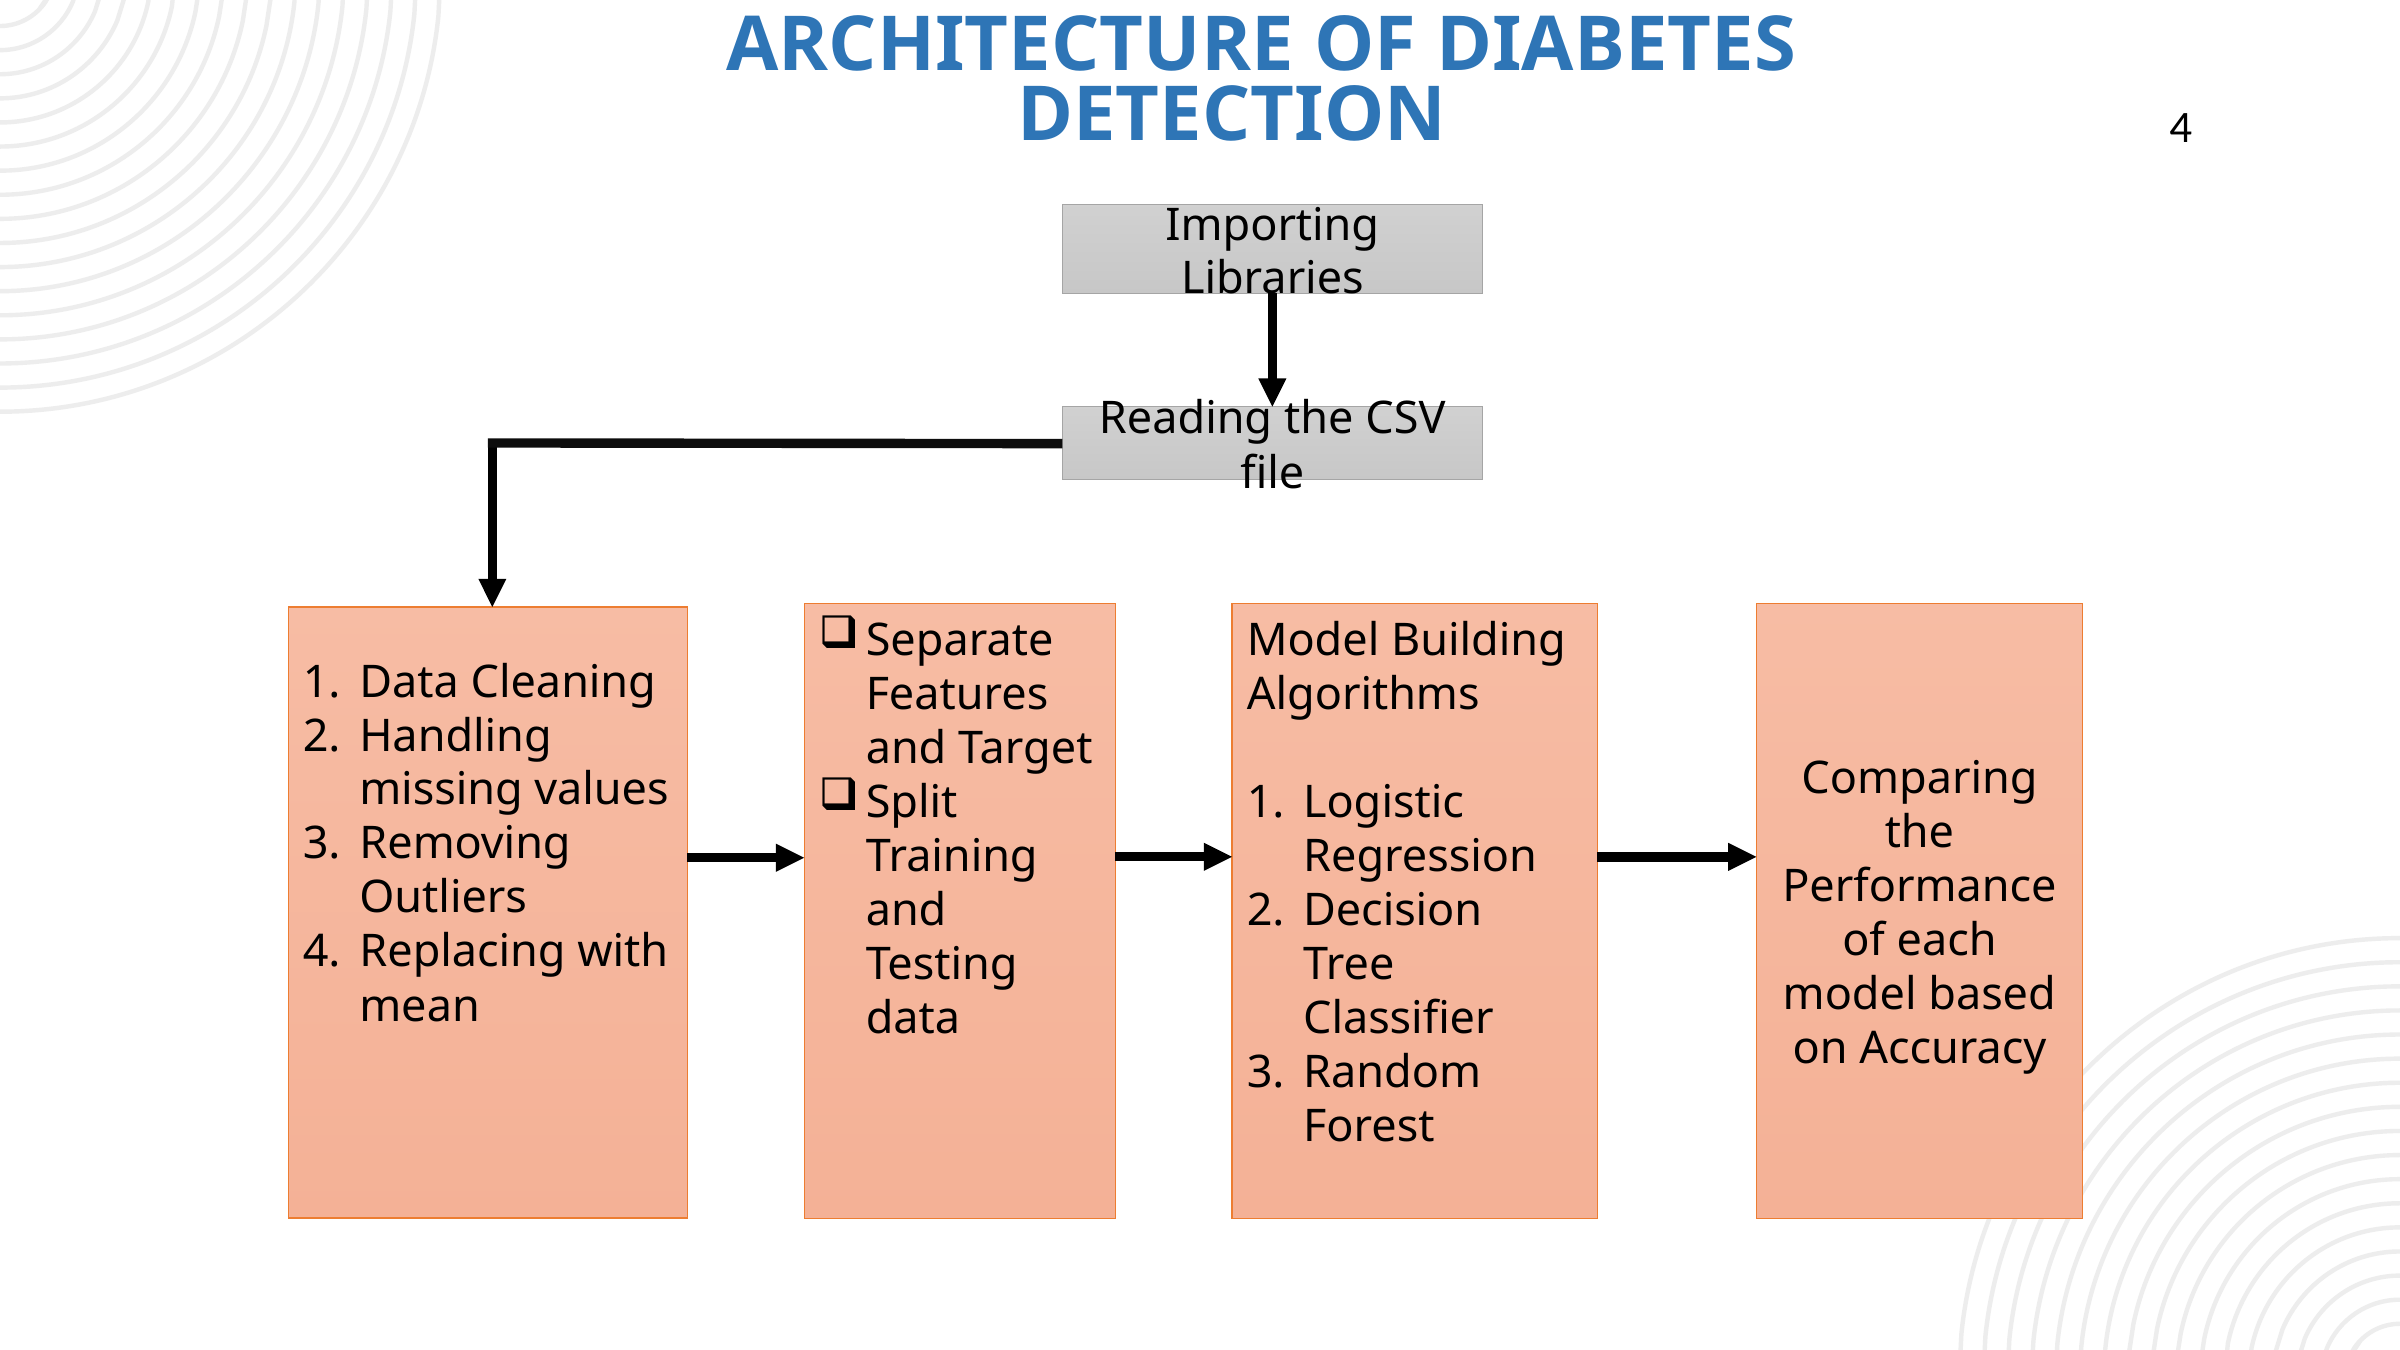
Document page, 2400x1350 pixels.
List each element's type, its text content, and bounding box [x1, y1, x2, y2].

text_box Architecture of diabetes detection [615, 8, 1849, 165]
text_box Reading the CSV file [1062, 406, 1483, 480]
text_box Data Cleaning Handling missing values Removing Outliers Replacing with mean [288, 606, 688, 1219]
slide_number 4 [2154, 90, 2349, 144]
text_box Model Building Algorithms Logistic Regression Decision Tree Classifier Random Forest [1231, 603, 1598, 1219]
text_box Separate Features and Target Split Training and Testing data [804, 603, 1116, 1219]
text_box Importing Libraries [1062, 204, 1483, 294]
text_box Comparing the Performance of each model based on Accuracy [1756, 603, 2083, 1219]
